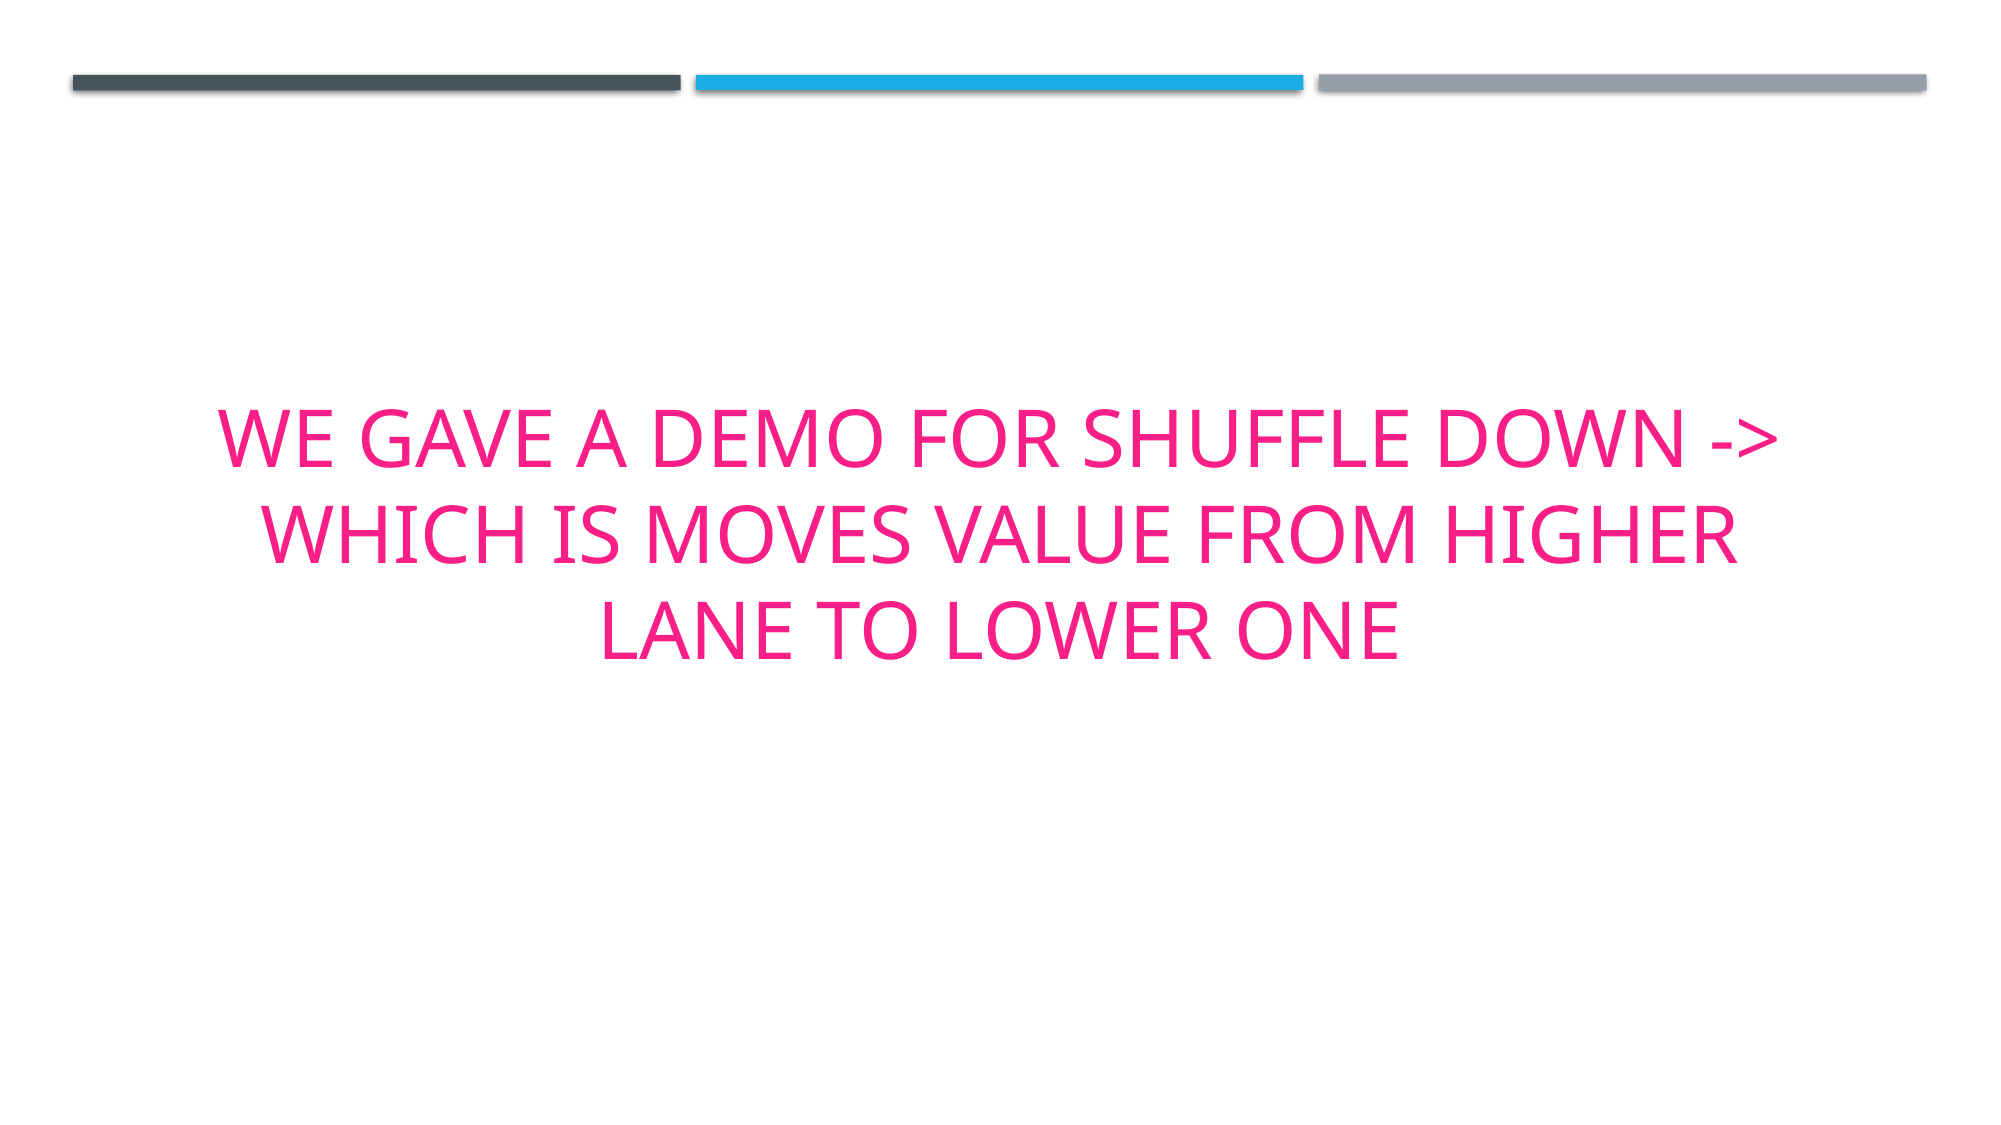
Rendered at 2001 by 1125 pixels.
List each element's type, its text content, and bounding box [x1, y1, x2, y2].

text_box We gave a demo for shuffle down -> which is moves value from higher lane to lower one [163, 369, 1837, 683]
